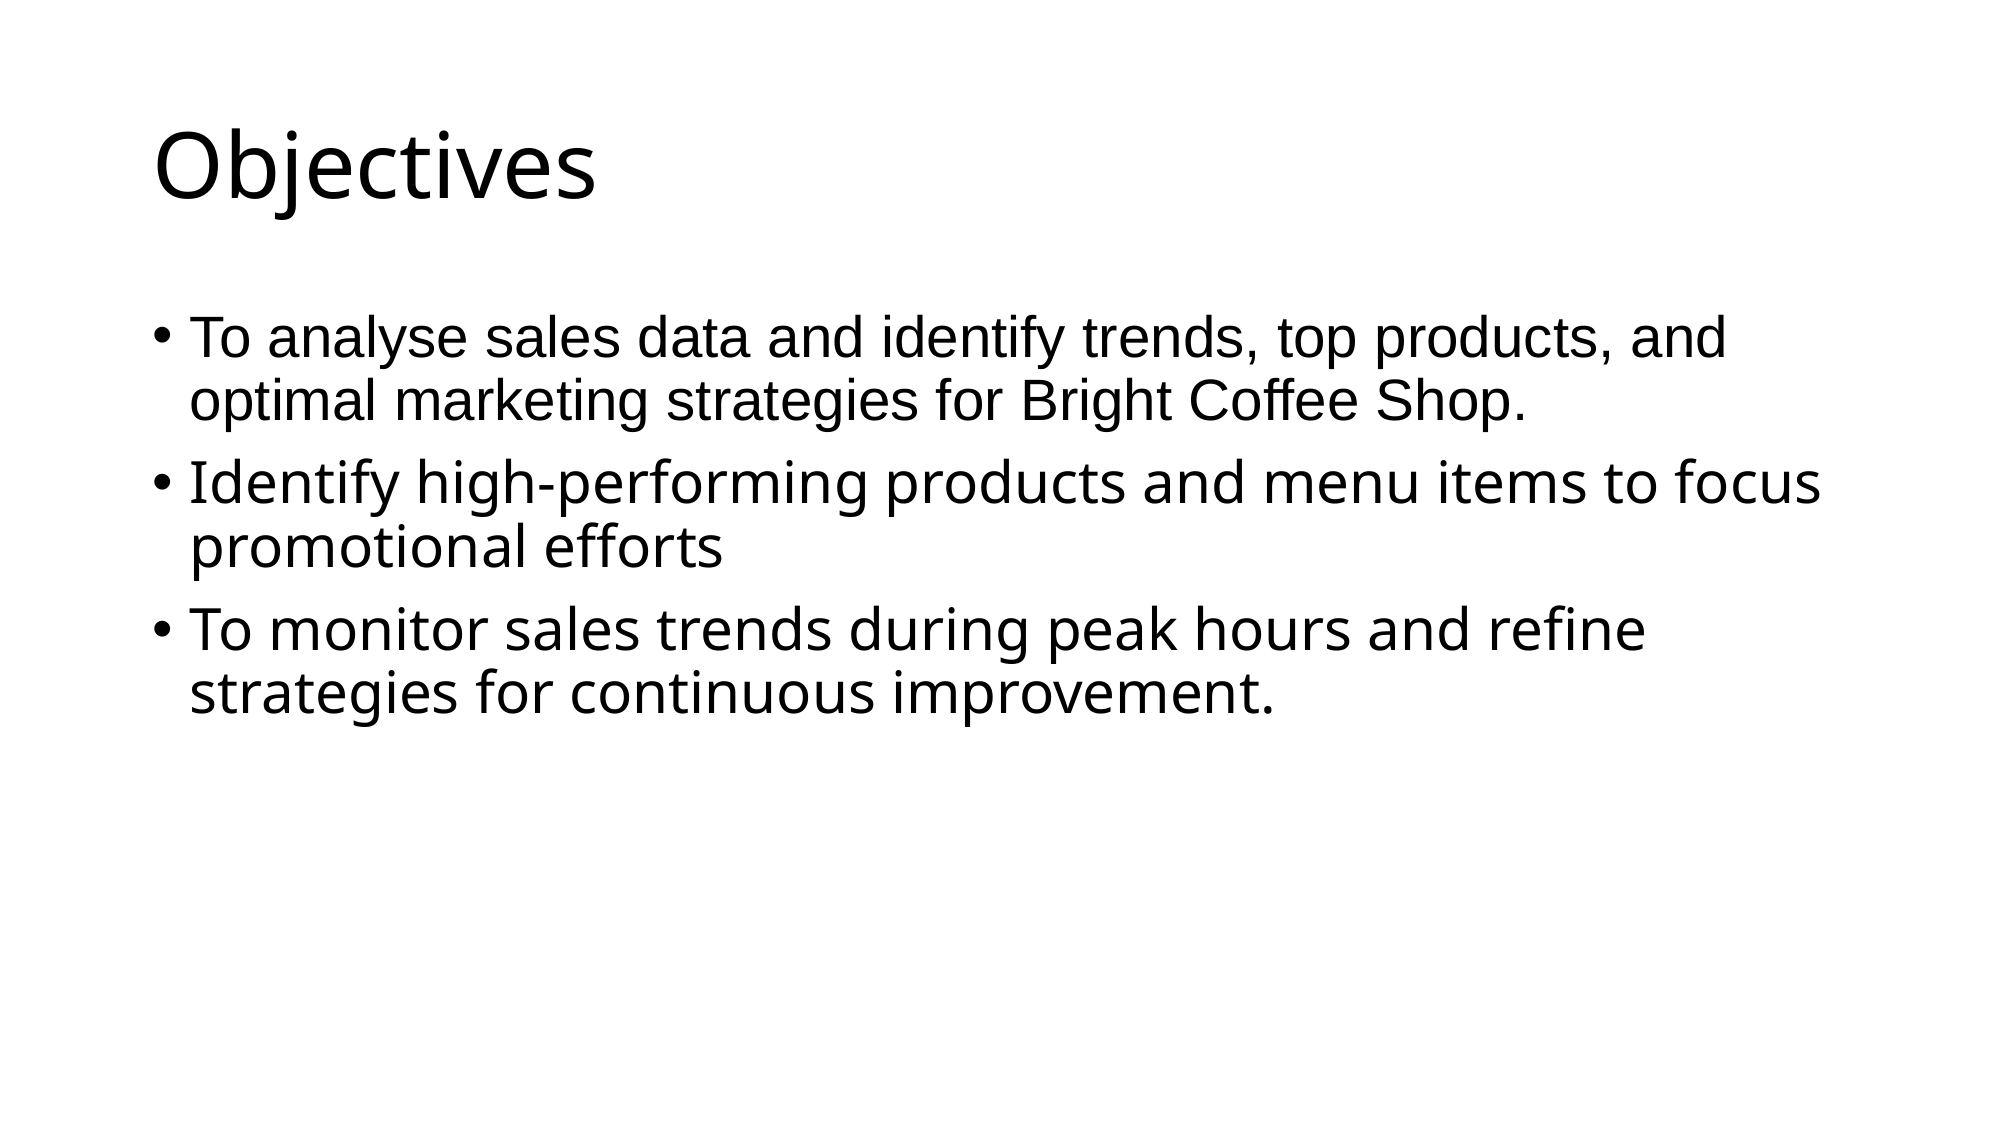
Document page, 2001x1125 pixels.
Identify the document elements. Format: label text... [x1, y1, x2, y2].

list To analyse sales data and identify trends, top products, and optimal marketing strategies for Bright Coffee Shop. Identify high-performing products and menu items to focus promotional efforts To monitor sales trends during peak hours and refine strategies for continuous improvement. [137, 299, 1863, 1014]
title Objectives [137, 59, 1863, 278]
